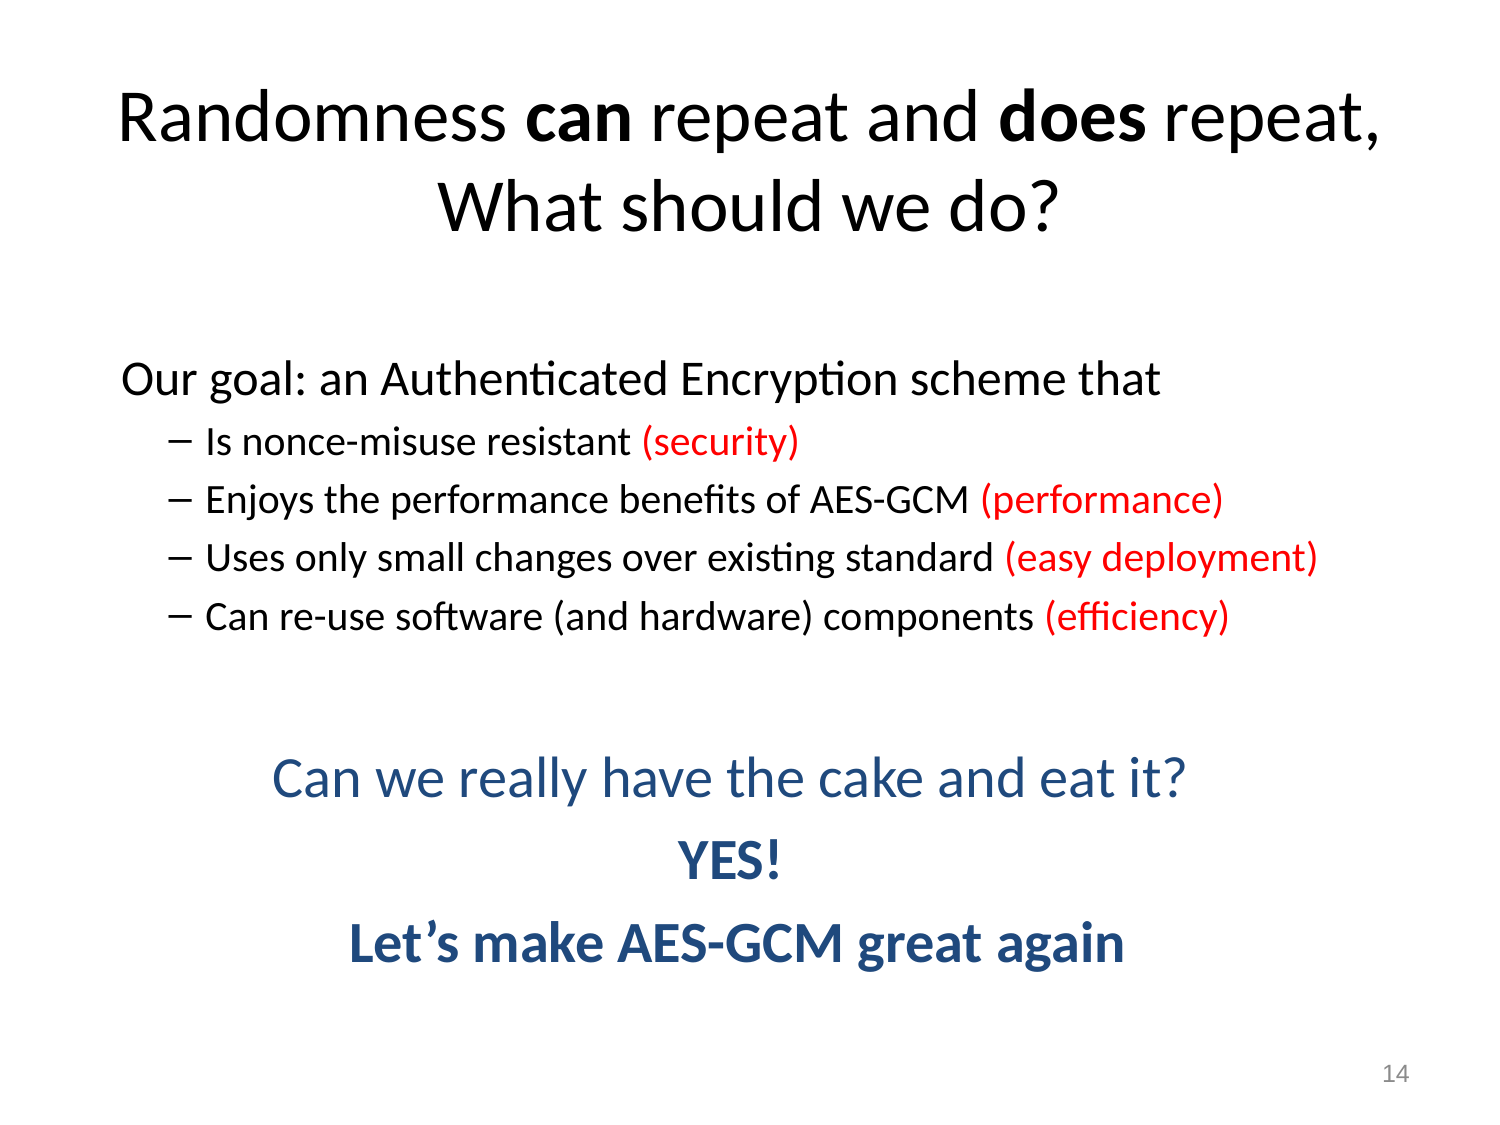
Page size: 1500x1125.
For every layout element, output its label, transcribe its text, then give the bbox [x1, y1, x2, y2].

slide_number 14 [1074, 1042, 1425, 1103]
text_box Can we really have the cake and eat it? YES! Let’s make AES-GCM great again [110, 735, 1365, 977]
title Randomness can repeat and does repeat, What should we do? [74, 62, 1426, 251]
list Our goal: an Authenticated Encryption scheme that Is nonce-misuse resistant (security) Enjoys the performance benefits of AES-GCM (performance) Uses only small changes over existing standard (easy deployment) Can re-use software (and hardware) components (efficiency) [105, 337, 1394, 788]
